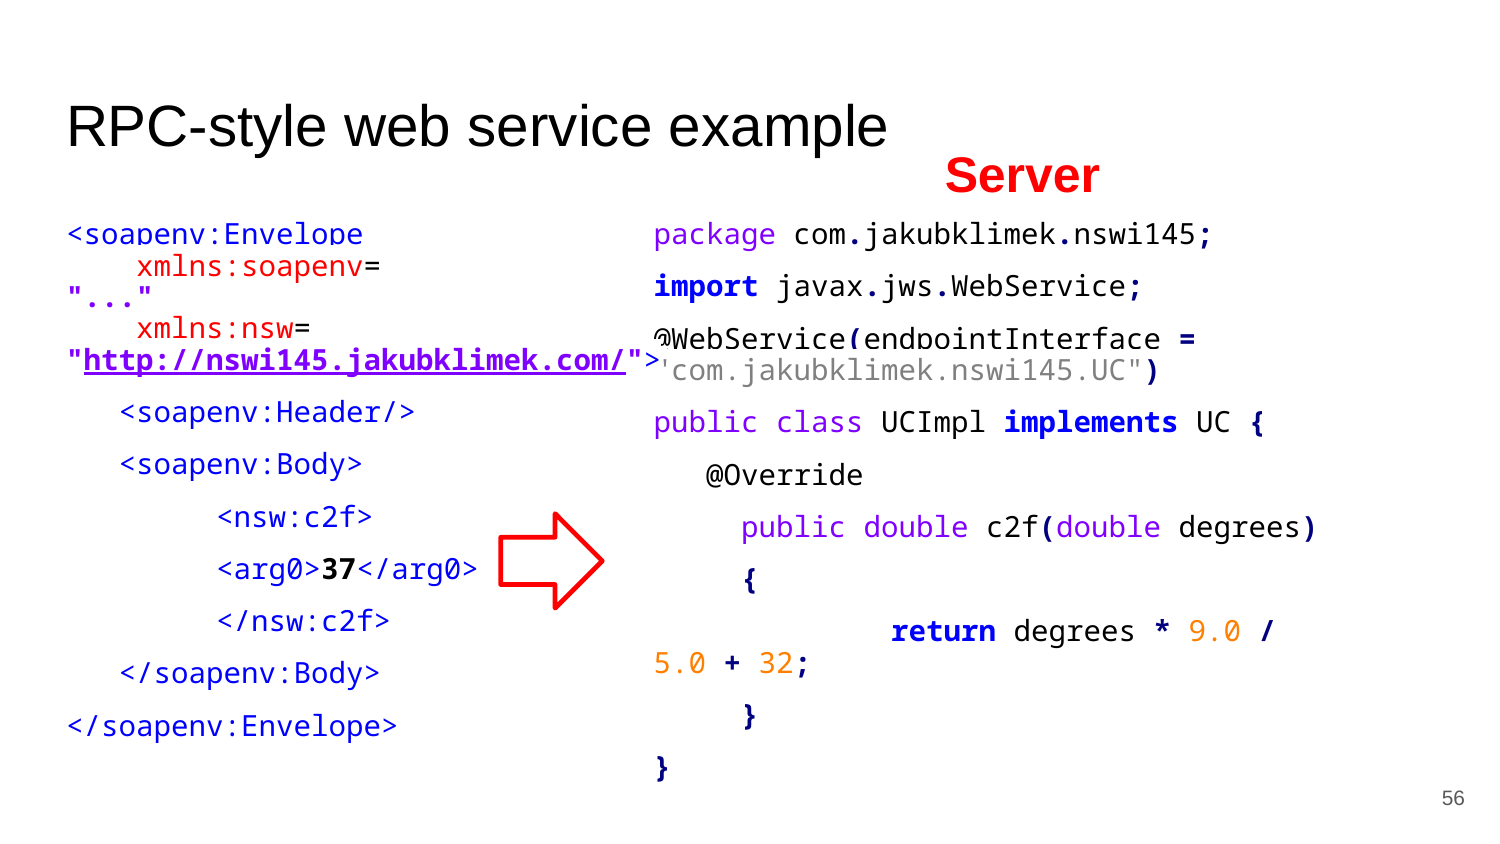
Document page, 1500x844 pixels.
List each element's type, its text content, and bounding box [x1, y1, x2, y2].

slide_number 56 [1389, 764, 1480, 830]
list <soapenv:Envelope xmlns:soapenv= "..." xmlns:nsw= "http://nswi145.jakubklimek.com/"> <soapenv:Header/> <soapenv:Body> <nsw:c2f> <arg0>37</arg0> </nsw:c2f> </soapenv:Body> </soapenv:Envelope> [51, 204, 771, 765]
text_box Server [929, 127, 1422, 222]
title RPC-style web service example [51, 72, 1449, 167]
text_box [500, 513, 603, 609]
list package com.jakubklimek.nswi145; import javax.jws.WebService; @WebService(endpointInterface = "com.jakubklimek.nswi145.UC") public class UCImpl implements UC { @Override public double c2f(double degrees) { return degrees * 9.0 / 5.0 + 32; } } [771, 204, 1348, 765]
